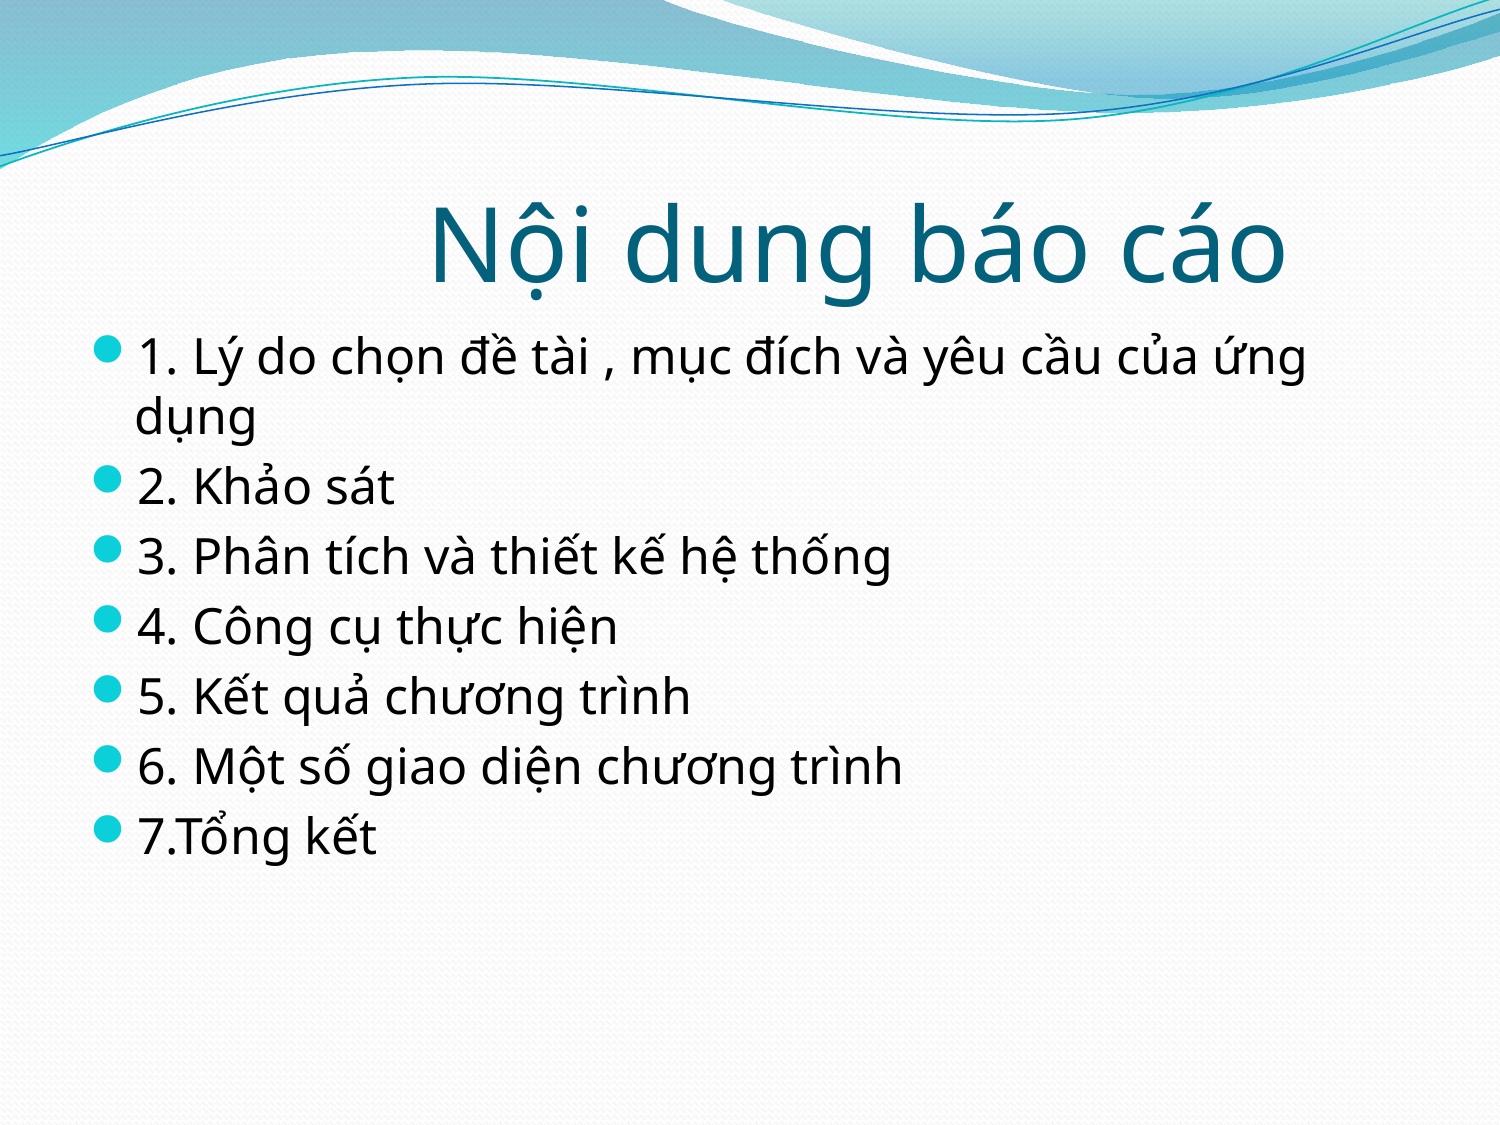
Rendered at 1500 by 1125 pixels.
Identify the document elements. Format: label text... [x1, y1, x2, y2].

list 1. Lý do chọn đề tài , mục đích và yêu cầu của ứng dụng 2. Khảo sát 3. Phân tích và thiết kế hệ thống 4. Công cụ thực hiện 5. Kết quả chương trình 6. Một số giao diện chương trình 7.Tổng kết [75, 317, 1425, 1038]
title Nội dung báo cáo [75, 115, 1425, 303]
